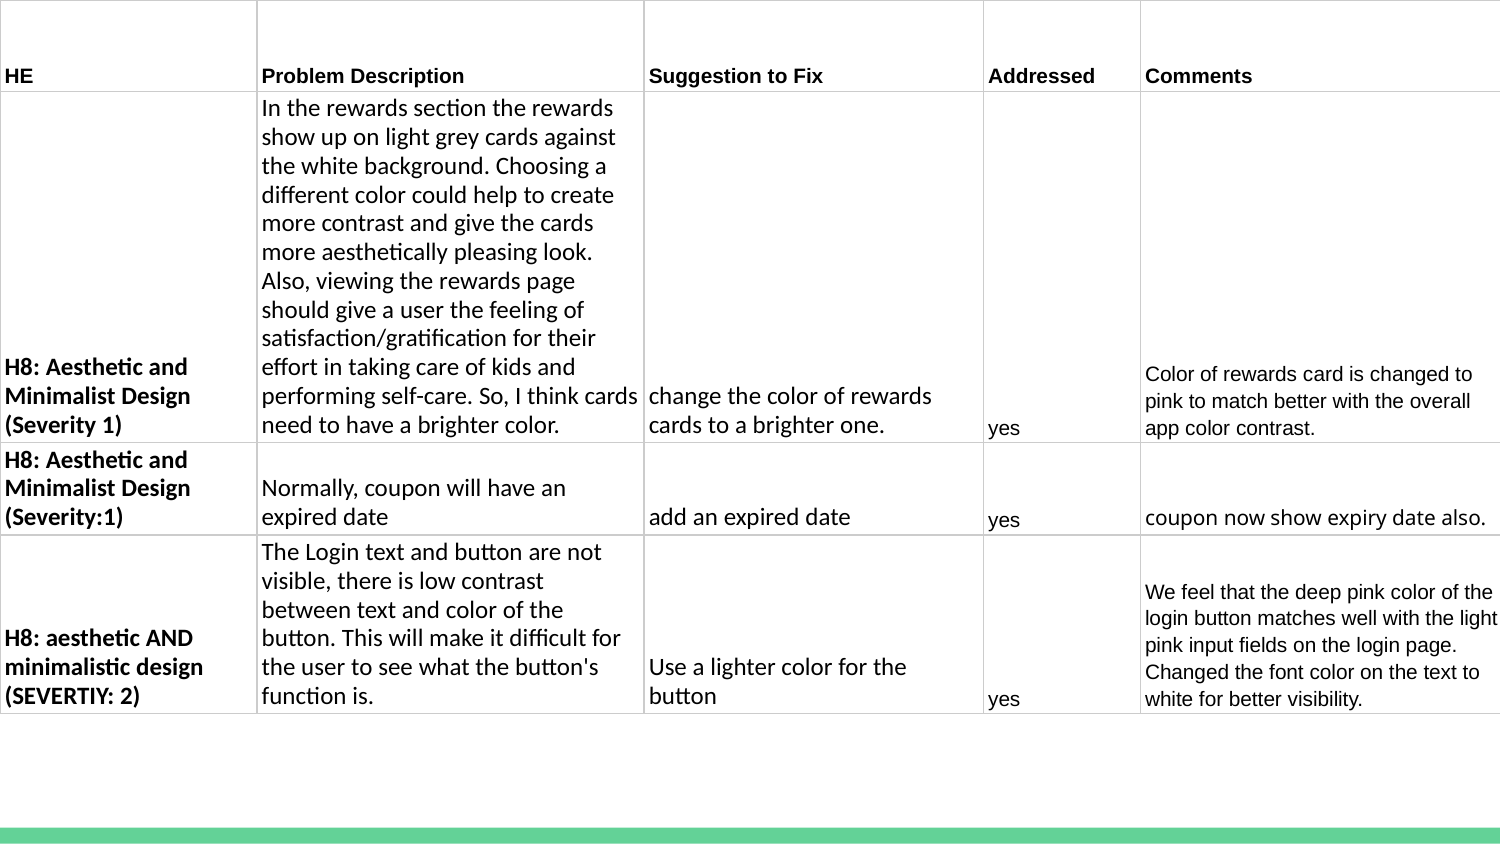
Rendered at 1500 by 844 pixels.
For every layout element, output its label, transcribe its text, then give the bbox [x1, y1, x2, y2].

table_header Suggestion to Fix [645, 1, 983, 91]
table_header Problem Description [258, 1, 643, 91]
table_cell Color of rewards card is changed to pink to match better with the overall app color contrast. [1141, 92, 1500, 442]
table_header HE [1, 1, 256, 91]
table_cell Use a lighter color for the button [645, 536, 983, 713]
table_cell In the rewards section the rewards show up on light grey cards against the white background. Choosing a different color could help to create more contrast and give the cards more aesthetically pleasing look. Also, viewing the rewards page should give a user the feeling of satisfaction/gratification for their effort in taking care of kids and performing self-care. So, I think cards need to have a brighter color. [258, 92, 643, 442]
table_cell H8: Aesthetic and Minimalist Design (Severity:1) [1, 443, 256, 534]
table_header Addressed [984, 1, 1140, 91]
table_cell The Login text and button are not visible, there is low contrast between text and color of the button. This will make it difficult for the user to see what the button's function is. [258, 536, 643, 713]
table_cell coupon now show expiry date also. [1141, 443, 1500, 534]
table_header Comments [1141, 1, 1500, 91]
table_cell We feel that the deep pink color of the login button matches well with the light pink input fields on the login page. Changed the font color on the text to white for better visibility. [1141, 536, 1500, 713]
table_cell Normally, coupon will have an expired date [258, 443, 643, 534]
table_cell change the color of rewards cards to a brighter one. [645, 92, 983, 442]
table_cell yes [984, 92, 1140, 442]
table_cell add an expired date [645, 443, 983, 534]
table_cell H8: aesthetic AND minimalistic design (SEVERTIY: 2) [1, 536, 256, 713]
table_cell yes [984, 536, 1140, 713]
table_cell H8: Aesthetic and Minimalist Design (Severity 1) [1, 92, 256, 442]
table_cell yes [984, 443, 1140, 534]
